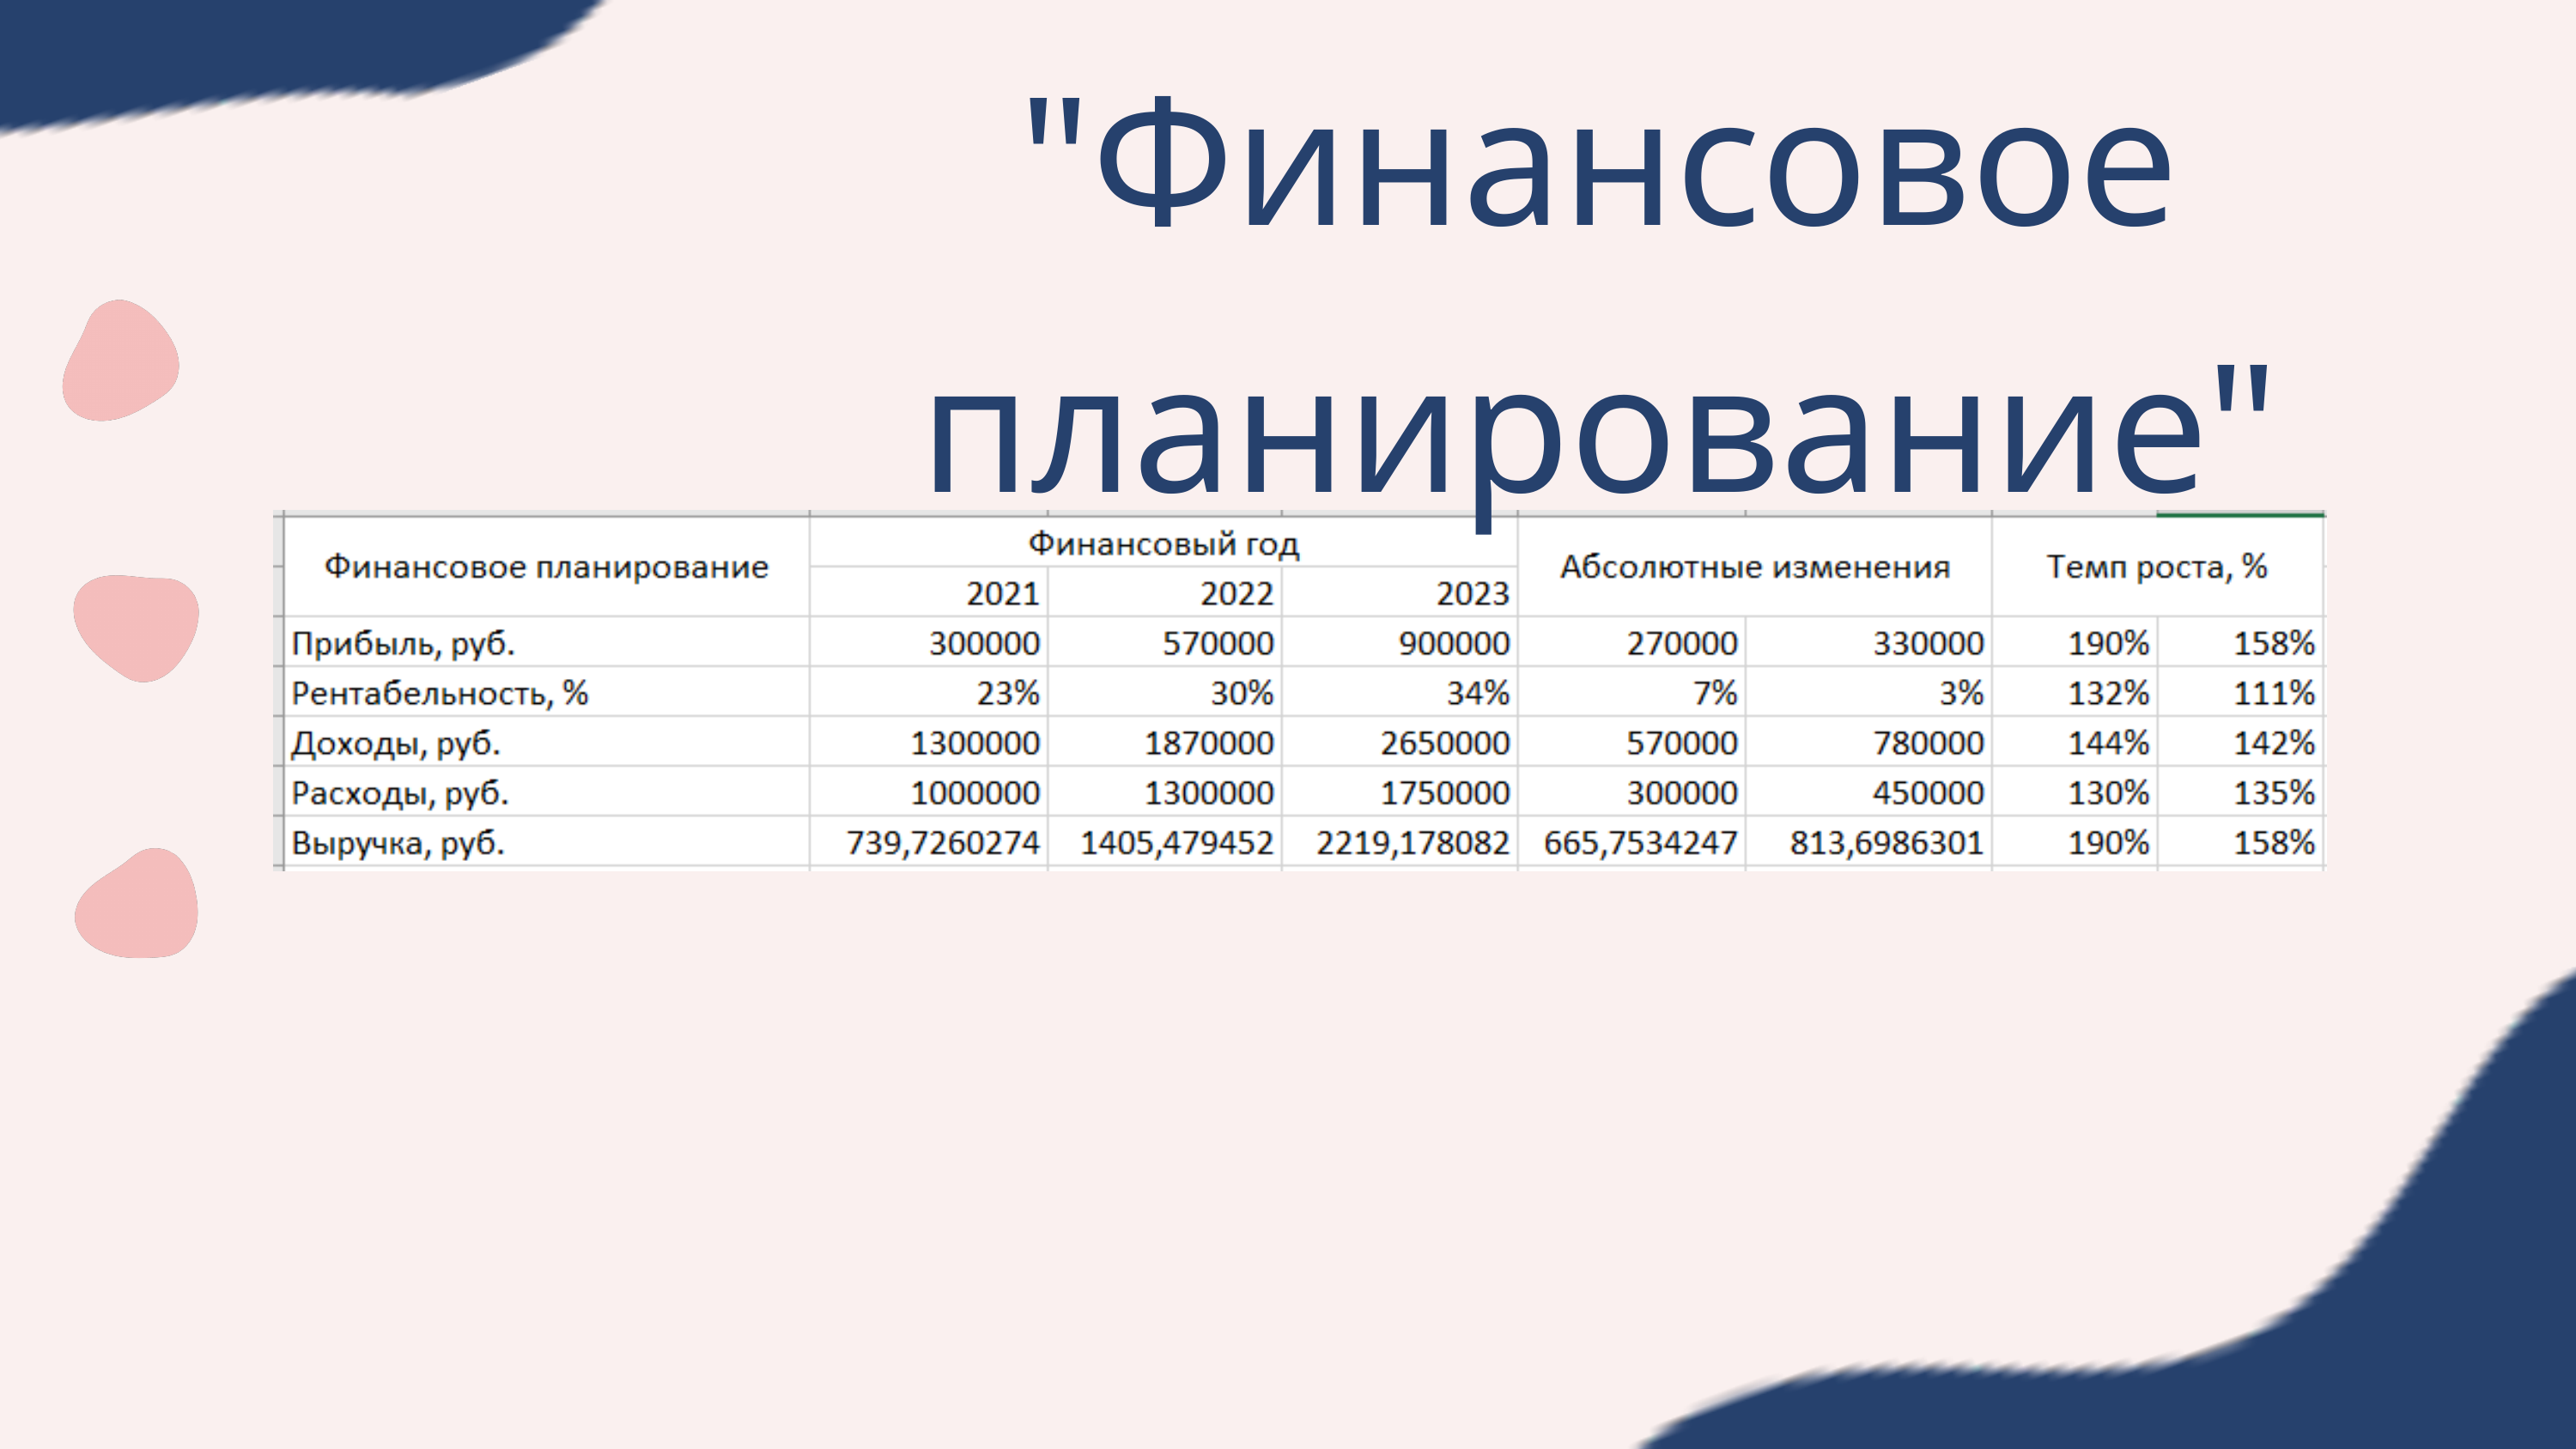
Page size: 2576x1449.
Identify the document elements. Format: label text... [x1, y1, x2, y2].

text_box "Финансовое планирование" [666, 0, 2533, 529]
picture [0, 0, 666, 427]
picture [63, 825, 223, 986]
picture [272, 510, 2576, 1449]
picture [63, 547, 218, 700]
